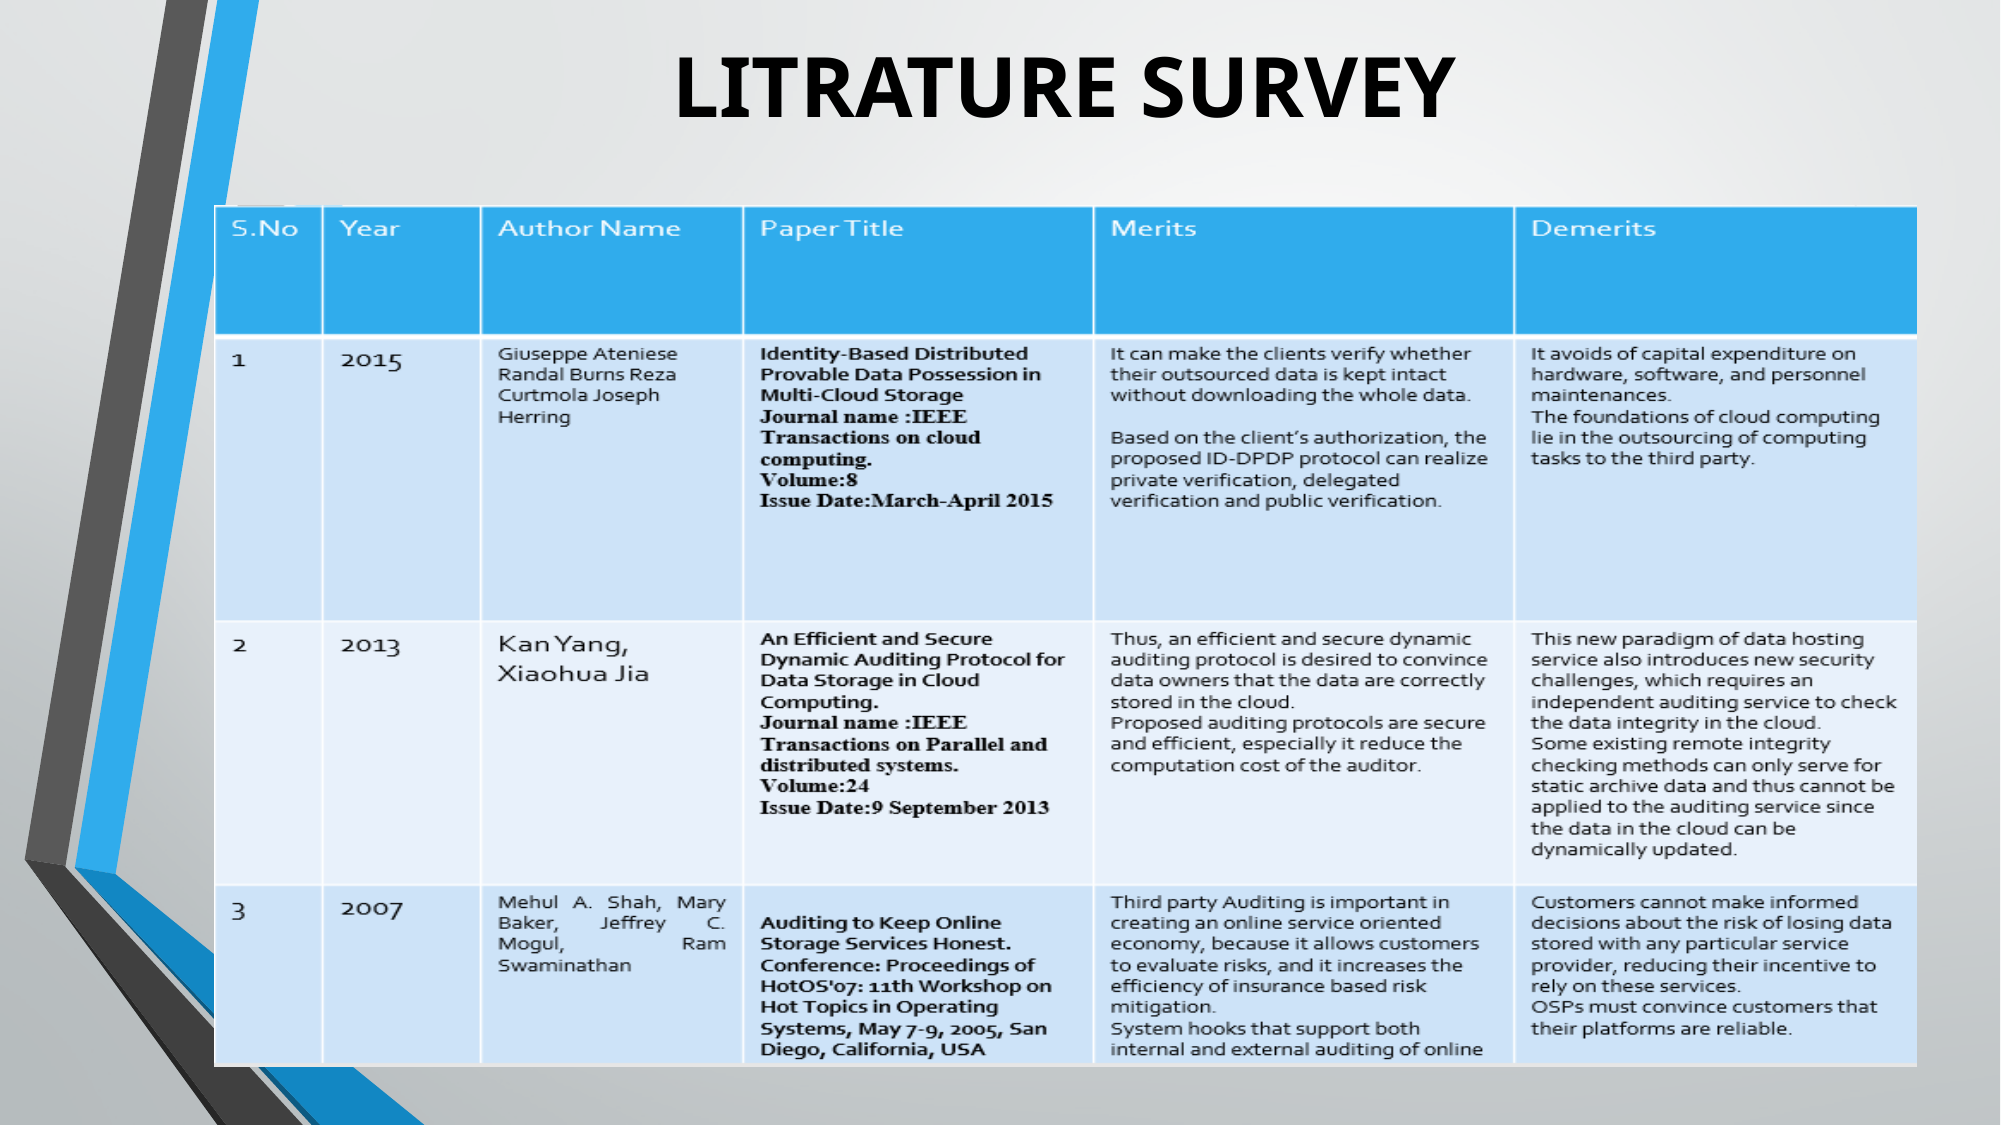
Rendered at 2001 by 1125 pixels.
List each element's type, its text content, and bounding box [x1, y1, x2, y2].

picture [213, 205, 1917, 1068]
title LITRATURE SURVEY [243, 19, 1887, 149]
